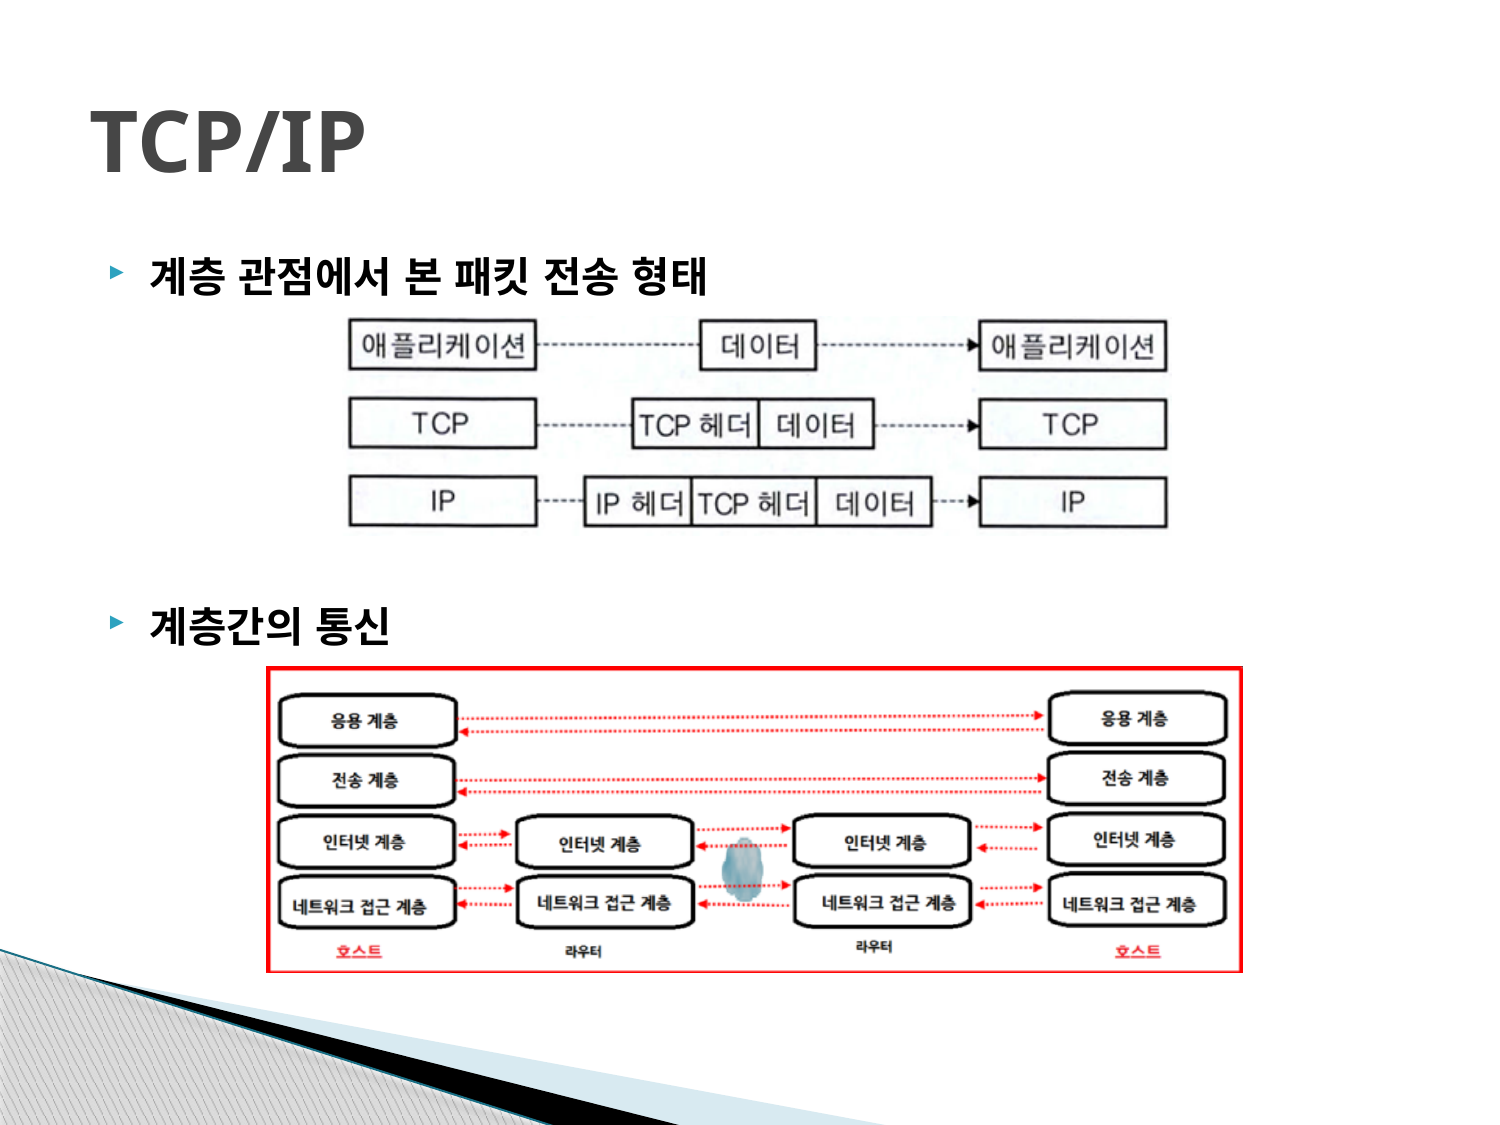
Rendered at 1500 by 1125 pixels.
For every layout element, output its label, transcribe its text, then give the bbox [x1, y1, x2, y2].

list 계층 관점에서 본 패킷 전송 형태 계층간의 통신 [75, 243, 1425, 986]
title TCP/IP [75, 45, 1425, 233]
picture [266, 666, 1243, 973]
picture [341, 316, 1173, 536]
